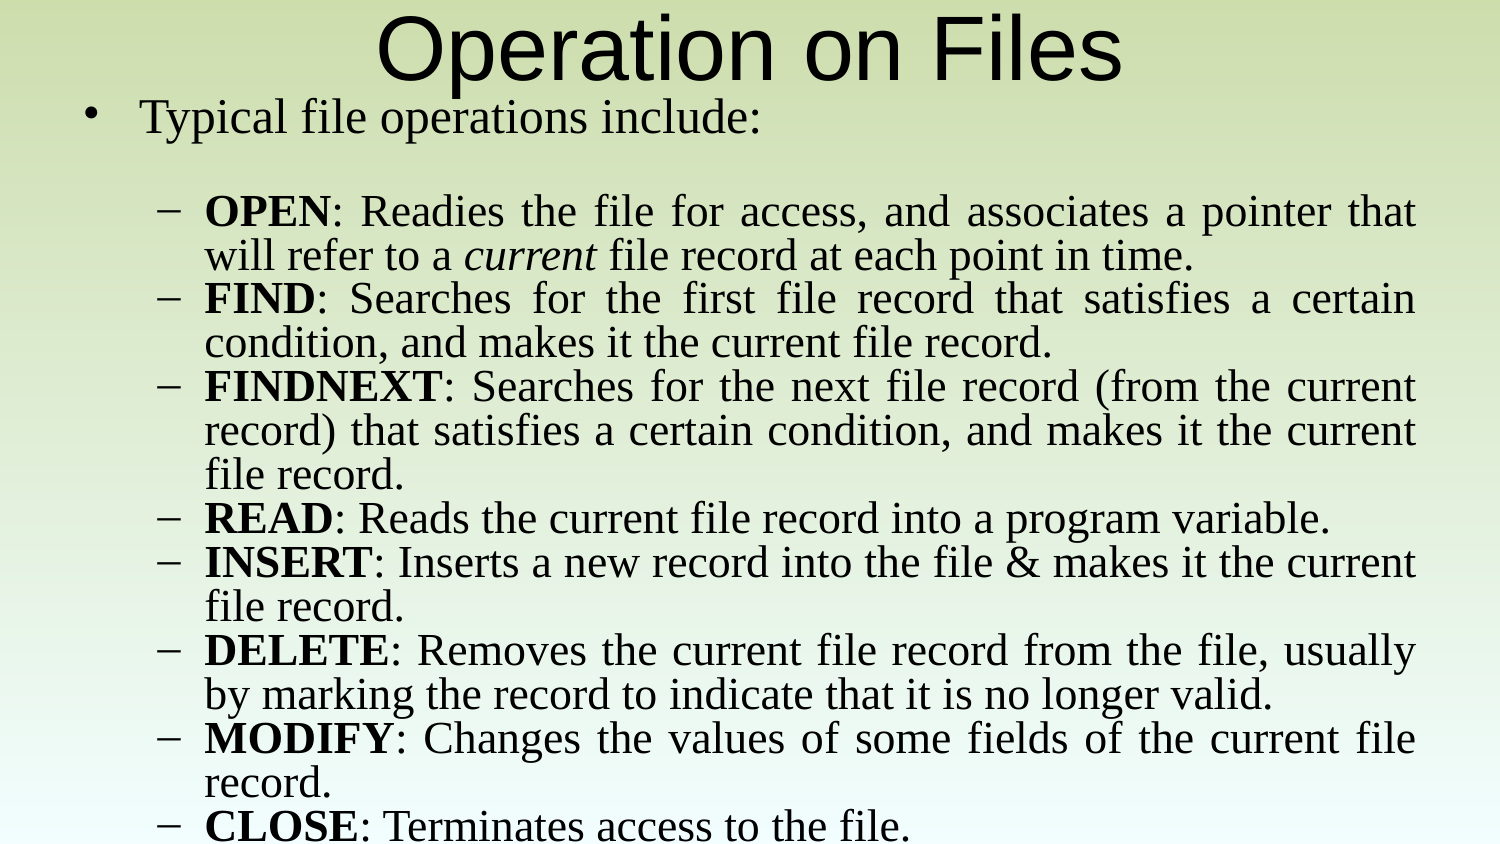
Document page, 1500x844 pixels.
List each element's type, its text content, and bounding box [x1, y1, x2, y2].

title Operation on Files [75, 0, 1425, 87]
list Typical file operations include: OPEN: Readies the file for access, and associates a pointer that will refer to a current file record at each point in time. FIND: Searches for the first file record that satisfies a certain condition, and makes it the current file record. FINDNEXT: Searches for the next file record (from the current record) that satisfies a certain condition, and makes it the current file record. READ: Reads the current file record into a program variable. INSERT: Inserts a new record into the file & makes it the current file record. DELETE: Removes the current file record from the file, usually by marking the record to indicate that it is no longer valid. MODIFY: Changes the values of some fields of the current file record. CLOSE: Terminates access to the file. [75, 87, 1425, 844]
